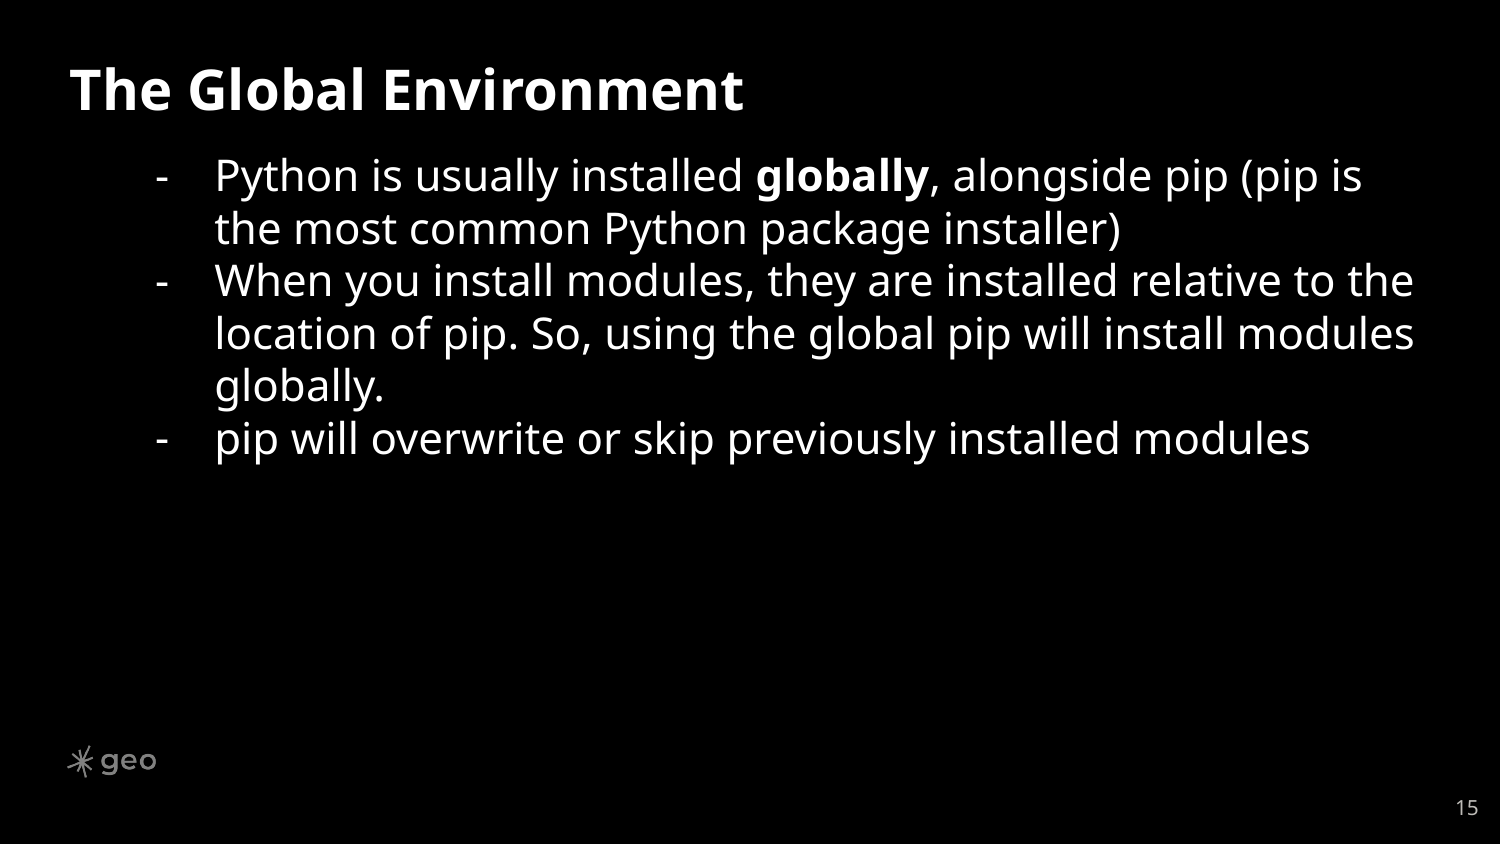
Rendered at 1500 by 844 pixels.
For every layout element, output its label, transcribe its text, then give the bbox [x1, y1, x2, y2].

slide_number ‹#› [1403, 779, 1494, 844]
picture [67, 745, 156, 778]
list Python is usually installed globally, alongside pip (pip is the most common Python package installer) When you install modules, they are installed relative to the location of pip. So, using the global pip will install modules globally. pip will overwrite or skip previously installed modules [135, 144, 1429, 717]
title The Global Environment [66, 50, 987, 133]
